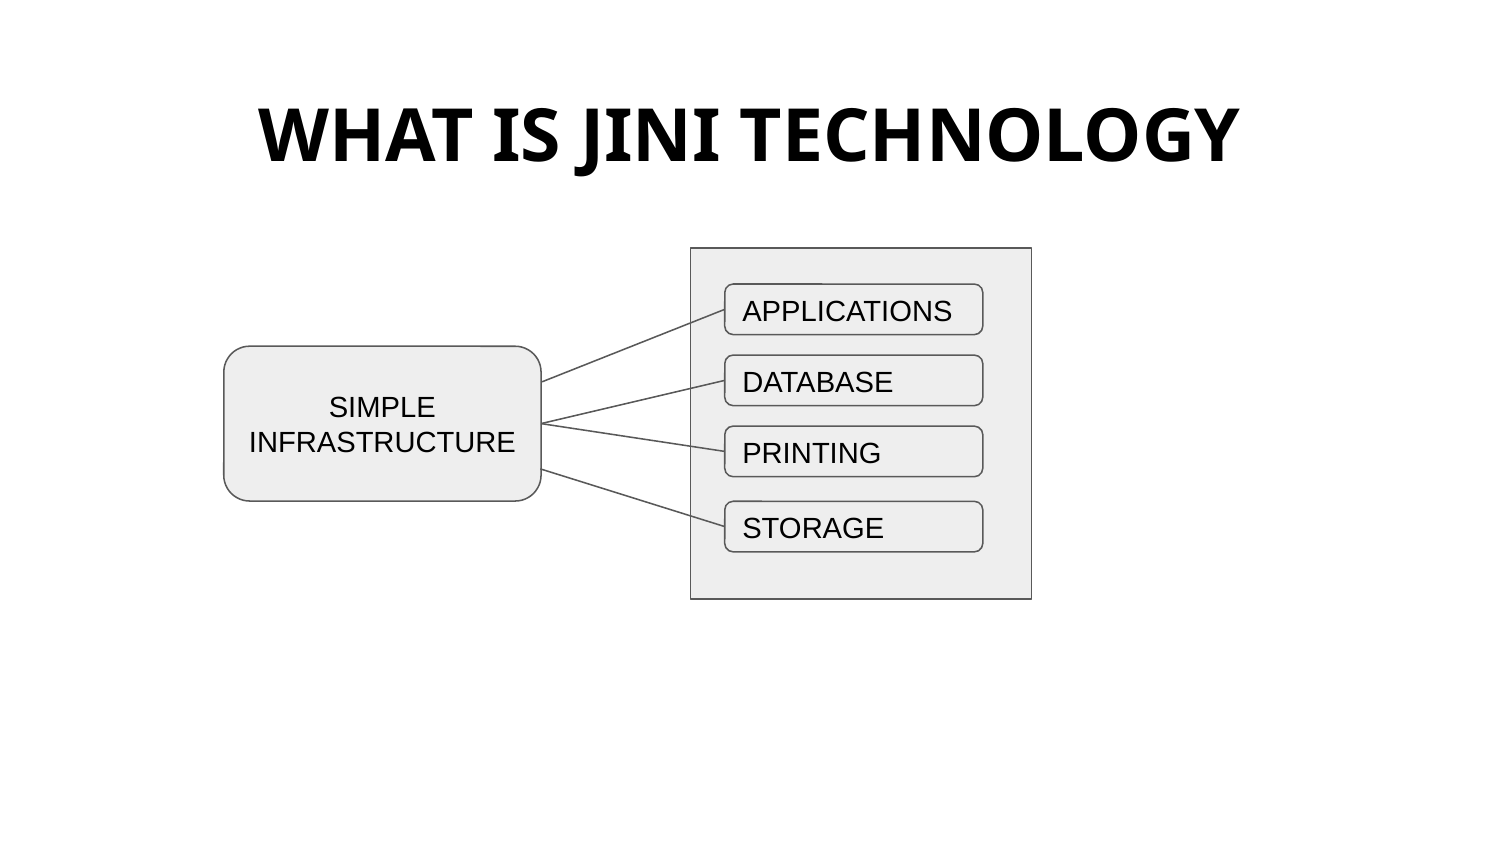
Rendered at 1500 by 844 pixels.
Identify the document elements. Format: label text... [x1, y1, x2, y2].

title WHAT IS JINI TECHNOLOGY [51, 72, 1449, 167]
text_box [223, 247, 1033, 600]
